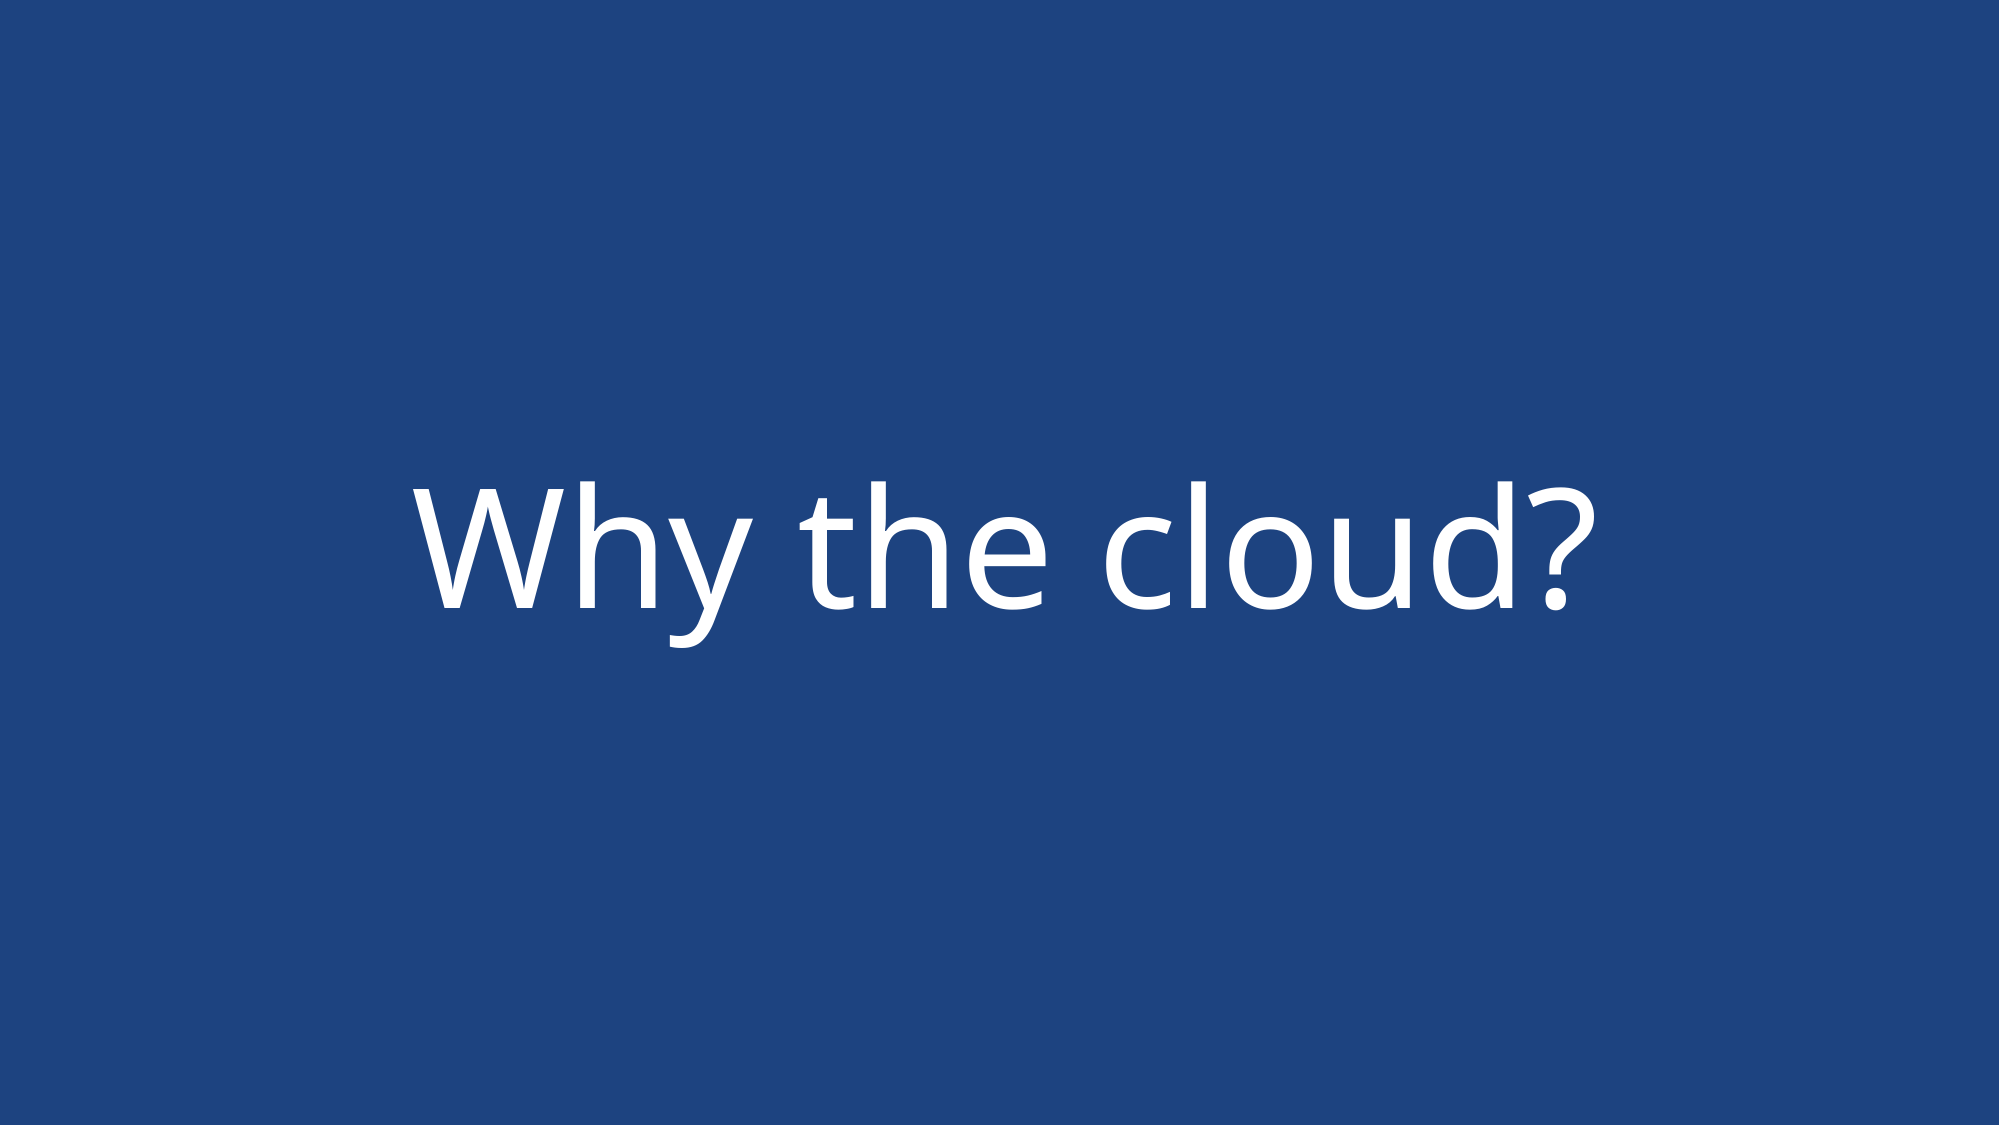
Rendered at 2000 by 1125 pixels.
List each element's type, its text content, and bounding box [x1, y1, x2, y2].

title Why the cloud? [126, 444, 1885, 653]
